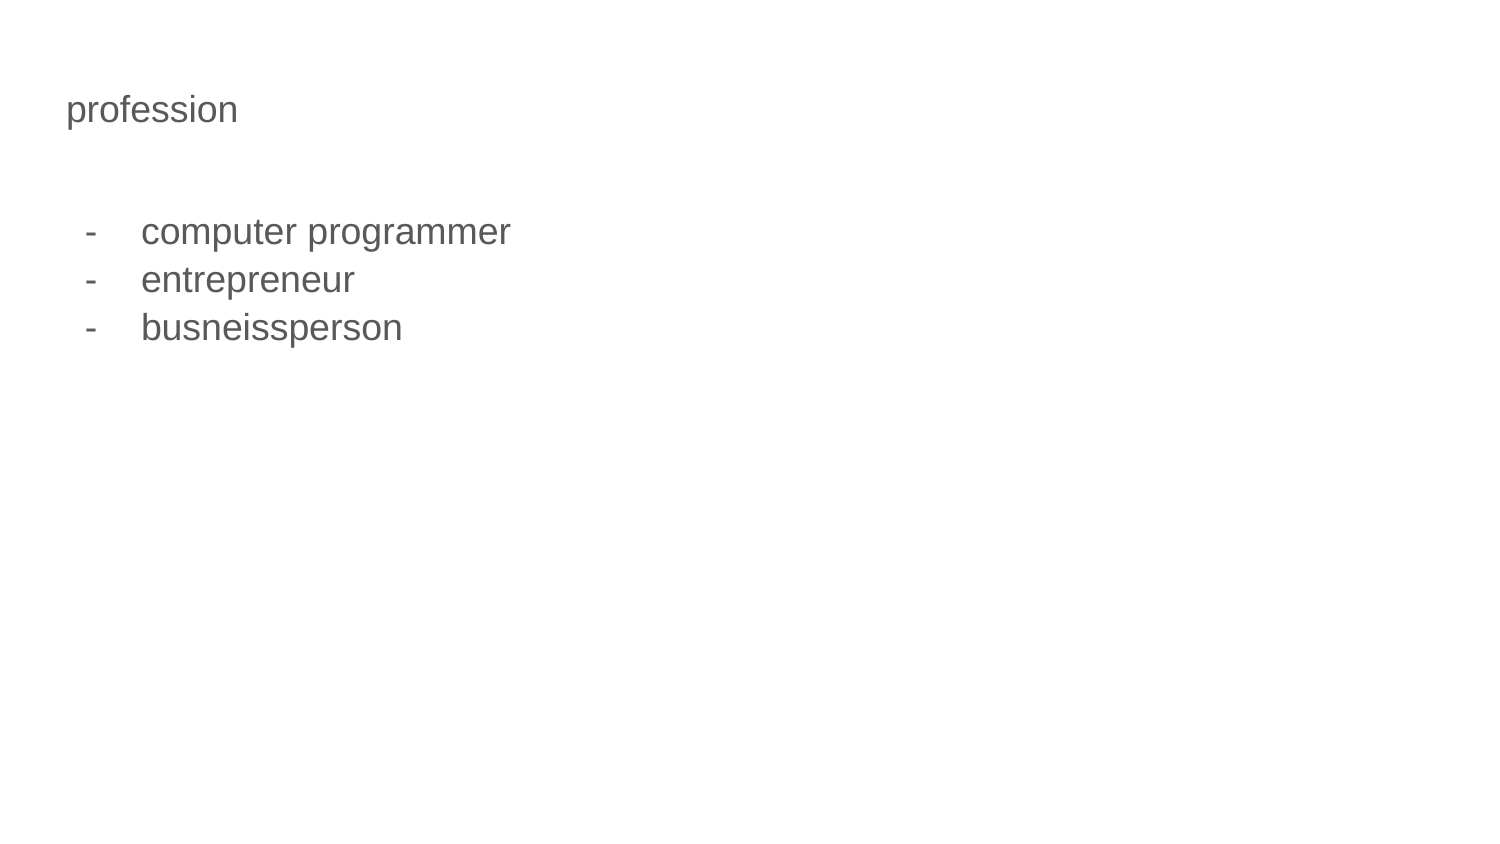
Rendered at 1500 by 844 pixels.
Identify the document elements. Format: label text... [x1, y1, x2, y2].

title profession [51, 72, 1449, 167]
list computer programmer entrepreneur busneissperson [51, 189, 1449, 750]
